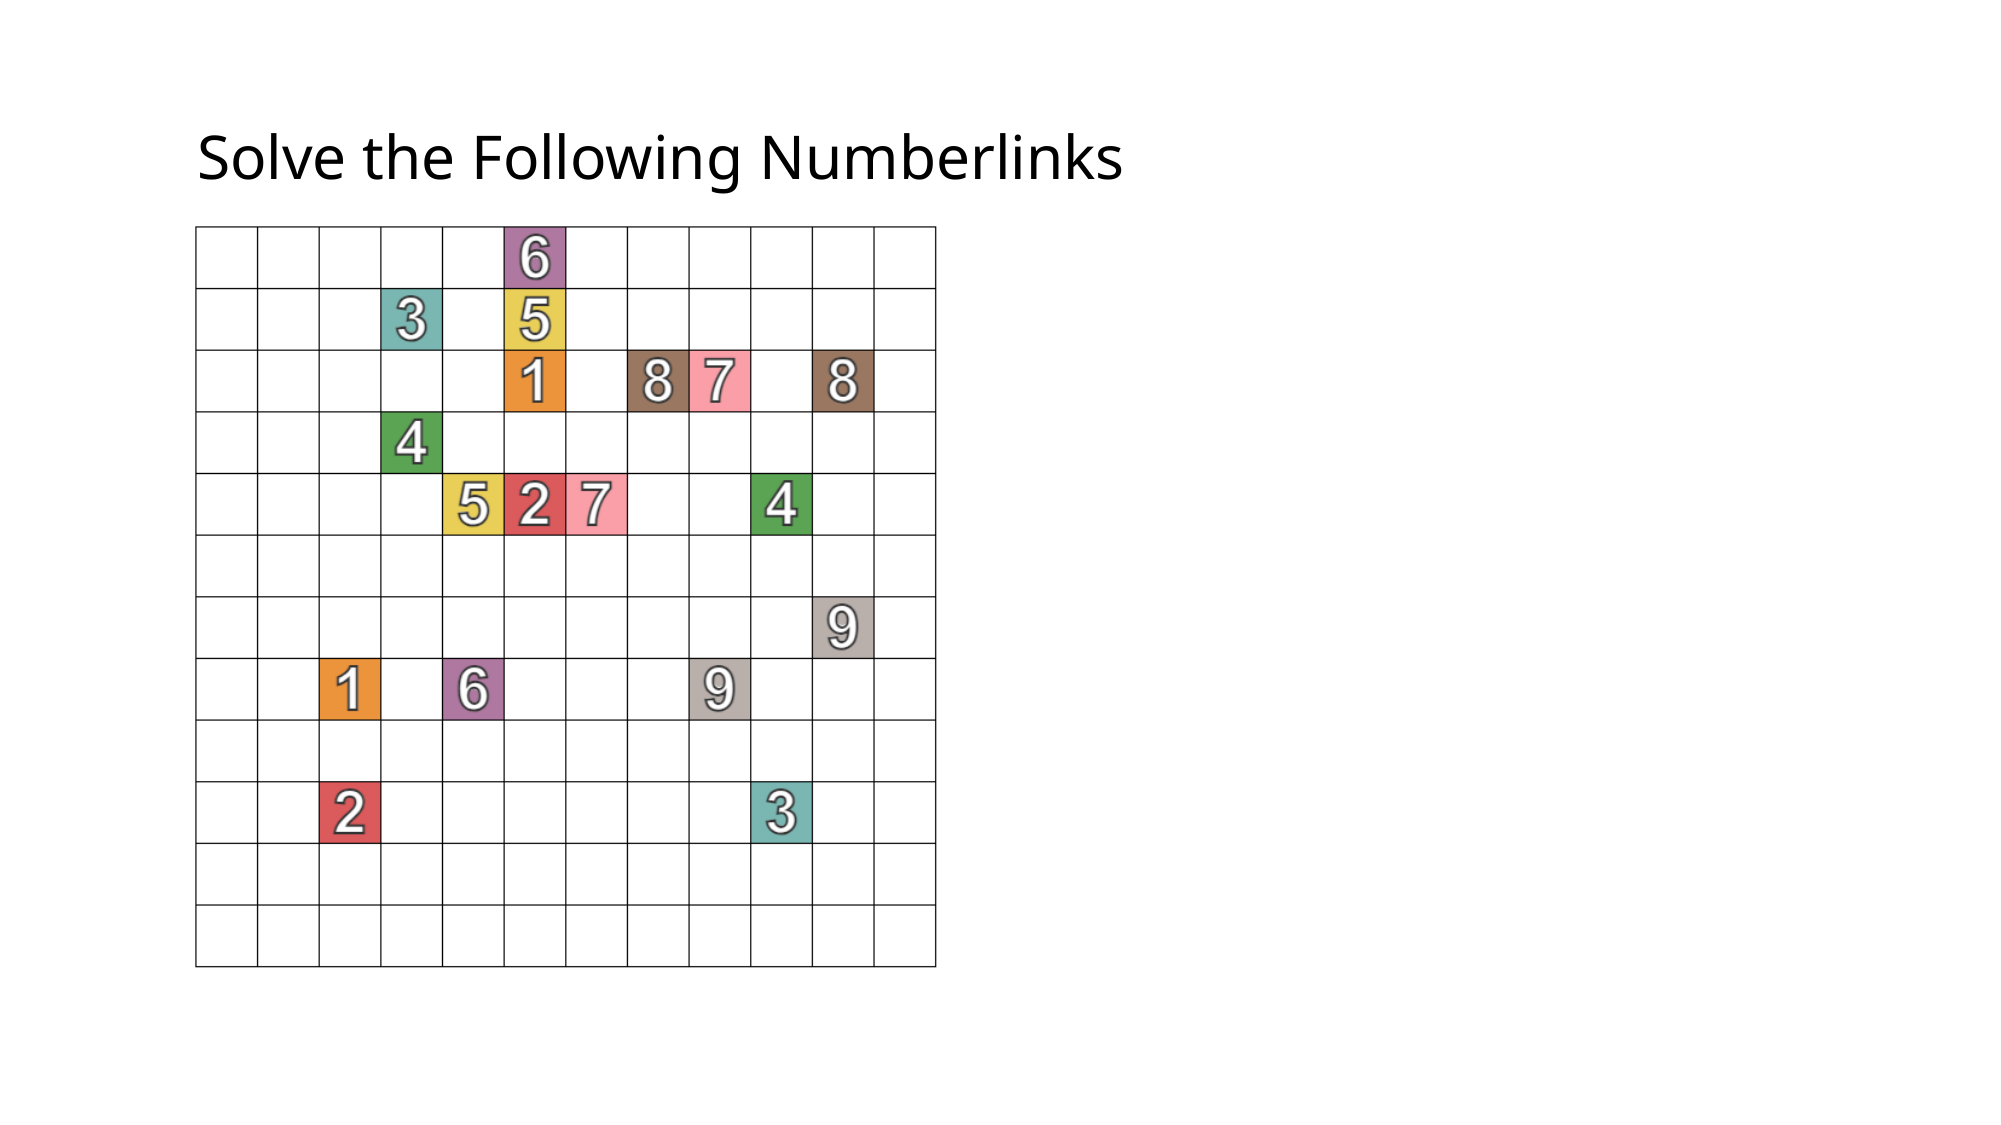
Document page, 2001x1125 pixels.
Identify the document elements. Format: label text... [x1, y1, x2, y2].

picture [193, 224, 940, 971]
title Solve the Following Numberlinks [182, 119, 1758, 201]
